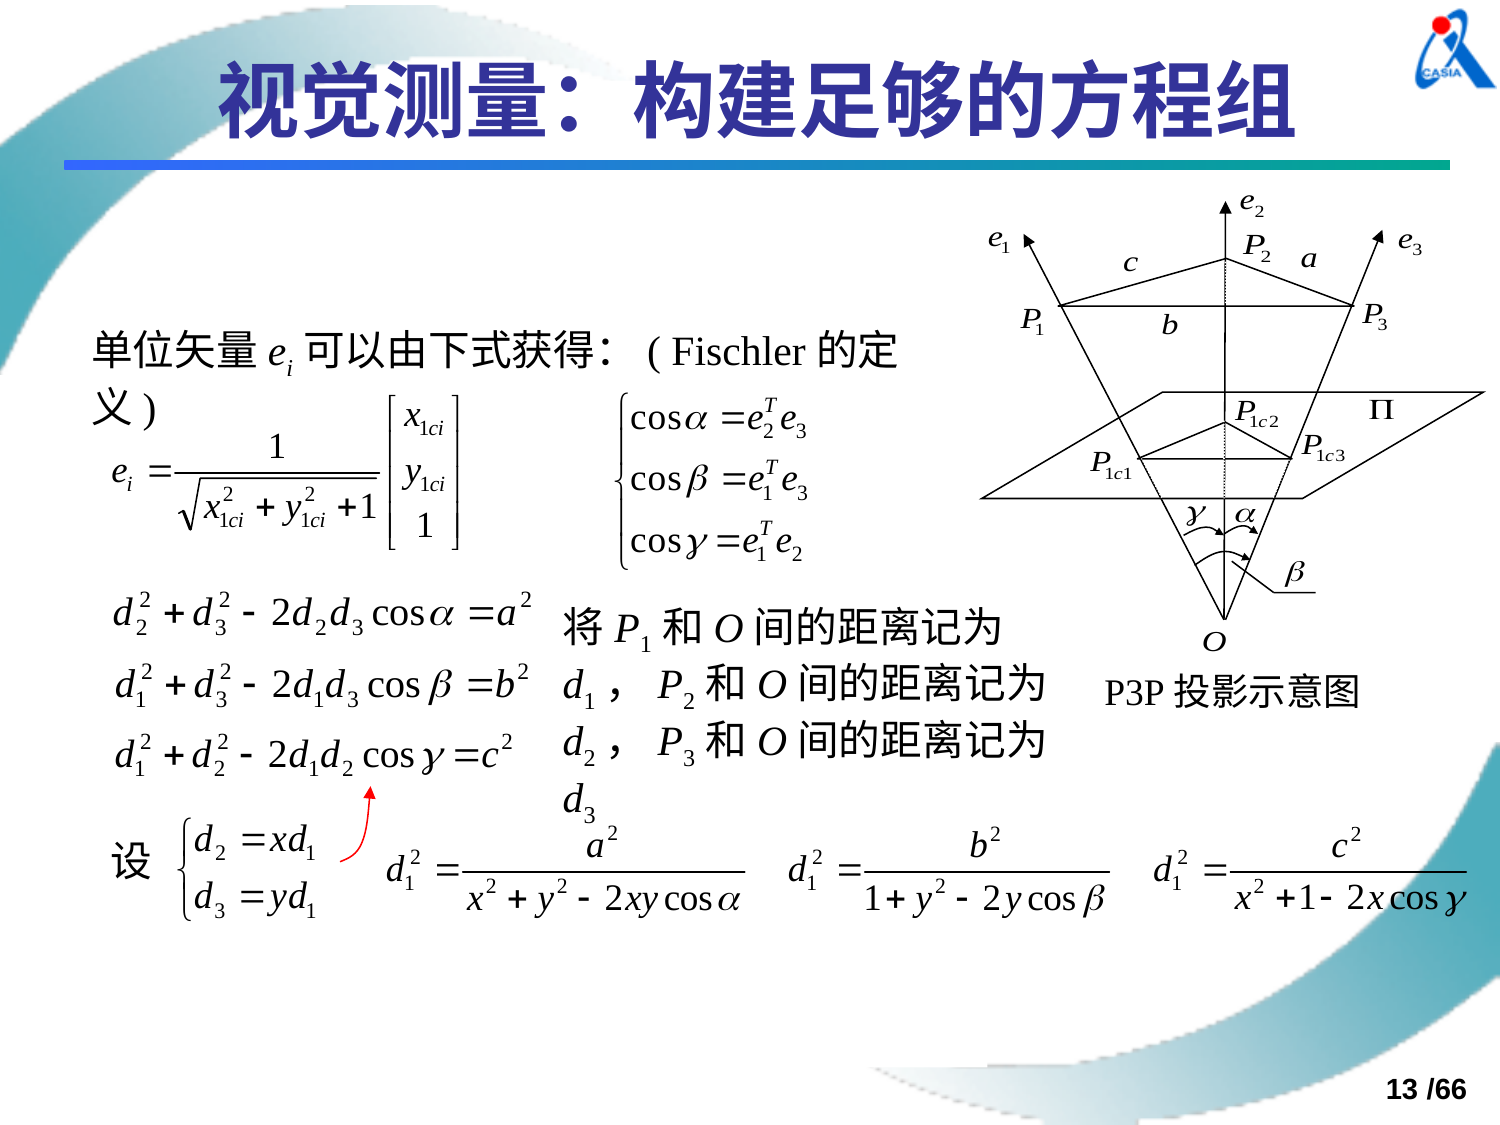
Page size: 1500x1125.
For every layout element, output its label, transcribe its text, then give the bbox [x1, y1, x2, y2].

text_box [981, 180, 1484, 723]
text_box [781, 815, 1118, 926]
picture [0, 5, 700, 375]
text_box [168, 809, 324, 931]
text_box 设 [96, 827, 163, 893]
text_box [606, 384, 819, 579]
picture [774, 742, 1500, 1125]
picture [1395, 1, 1497, 94]
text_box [105, 386, 473, 560]
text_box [108, 653, 536, 718]
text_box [106, 581, 541, 646]
text_box [339, 791, 376, 862]
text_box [379, 815, 753, 926]
slide_number 13 /66 [1169, 1037, 1483, 1113]
text_box 将P1和O间的距离记为d1，P2和O间的距离记为d2，P3和O间的距离记为d3 [547, 592, 1101, 836]
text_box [108, 723, 522, 784]
title 视觉测量：构建足够的方程组 [64, 12, 1450, 156]
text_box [1147, 816, 1476, 925]
text_box 单位矢量ei可以由下式获得：( Fischler的定义) [76, 316, 958, 439]
